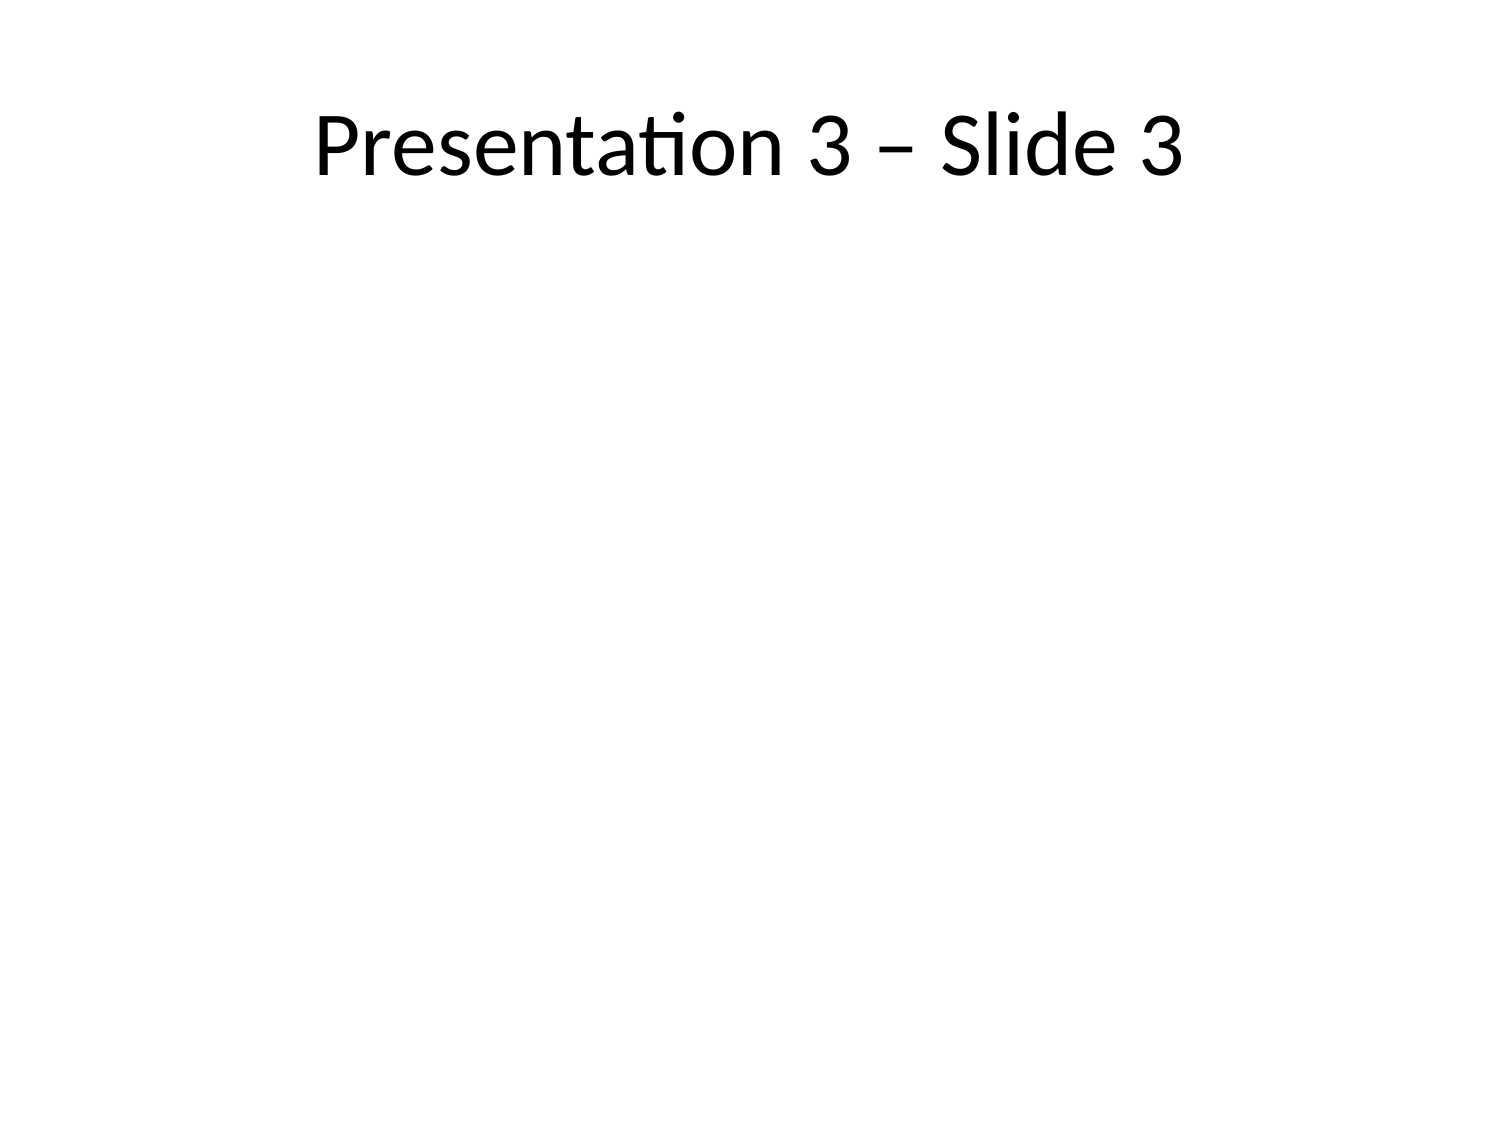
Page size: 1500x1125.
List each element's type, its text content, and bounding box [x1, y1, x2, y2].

title Presentation 3 – Slide 3 [75, 45, 1425, 233]
